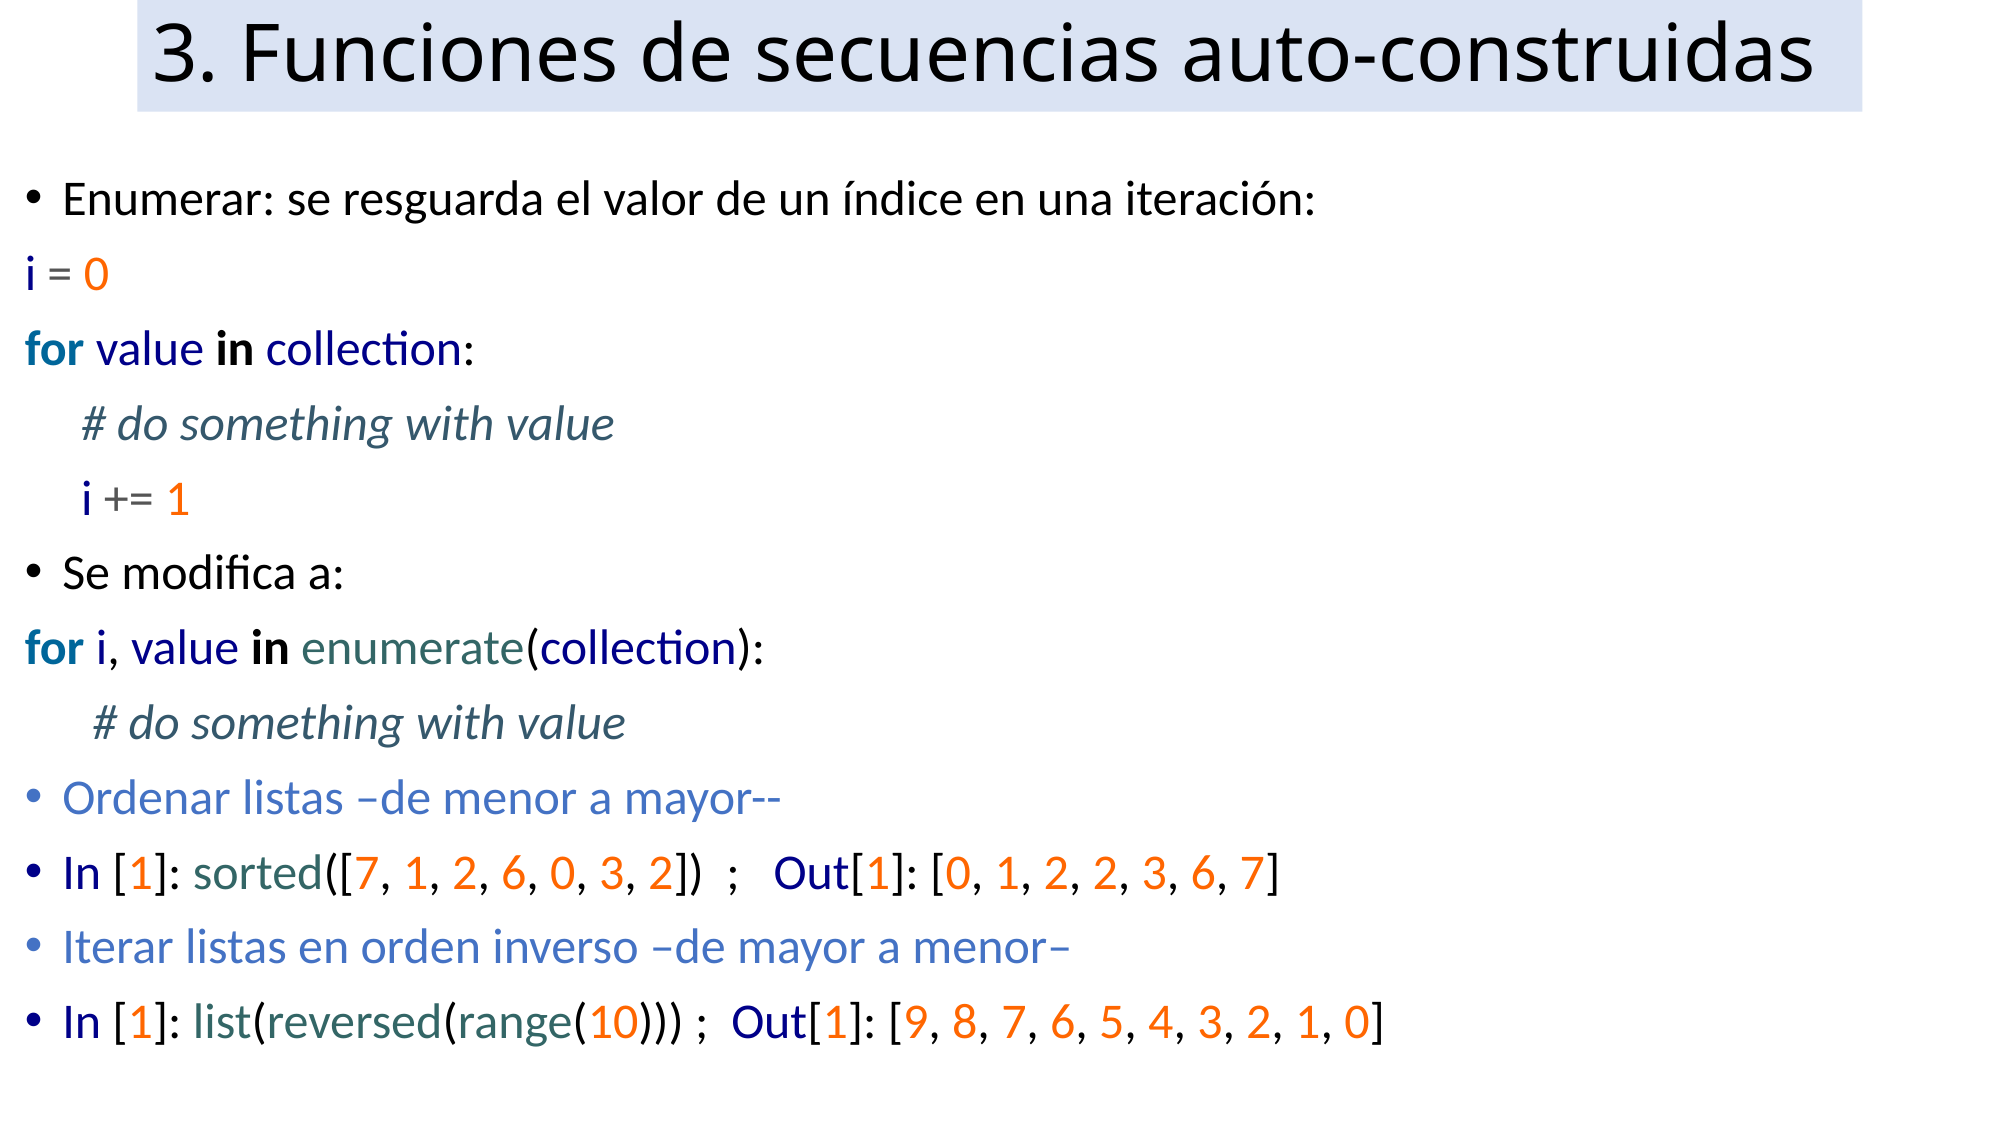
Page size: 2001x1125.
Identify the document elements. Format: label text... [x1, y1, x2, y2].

list Enumerar: se resguarda el valor de un índice en una iteración: i = 0 for value in collection: # do something with value i += 1 Se modifica a: for i, value in enumerate(collection): # do something with value Ordenar listas –de menor a mayor-- In [1]: sorted([7, 1, 2, 6, 0, 3, 2]) ; Out[1]: [0, 1, 2, 2, 3, 6, 7] Iterar listas en orden inverso –de mayor a menor– In [1]: list(reversed(range(10))) ; Out[1]: [9, 8, 7, 6, 5, 4, 3, 2, 1, 0] [9, 164, 1991, 1089]
title 3. Funciones de secuencias auto-construidas [137, 0, 1863, 112]
